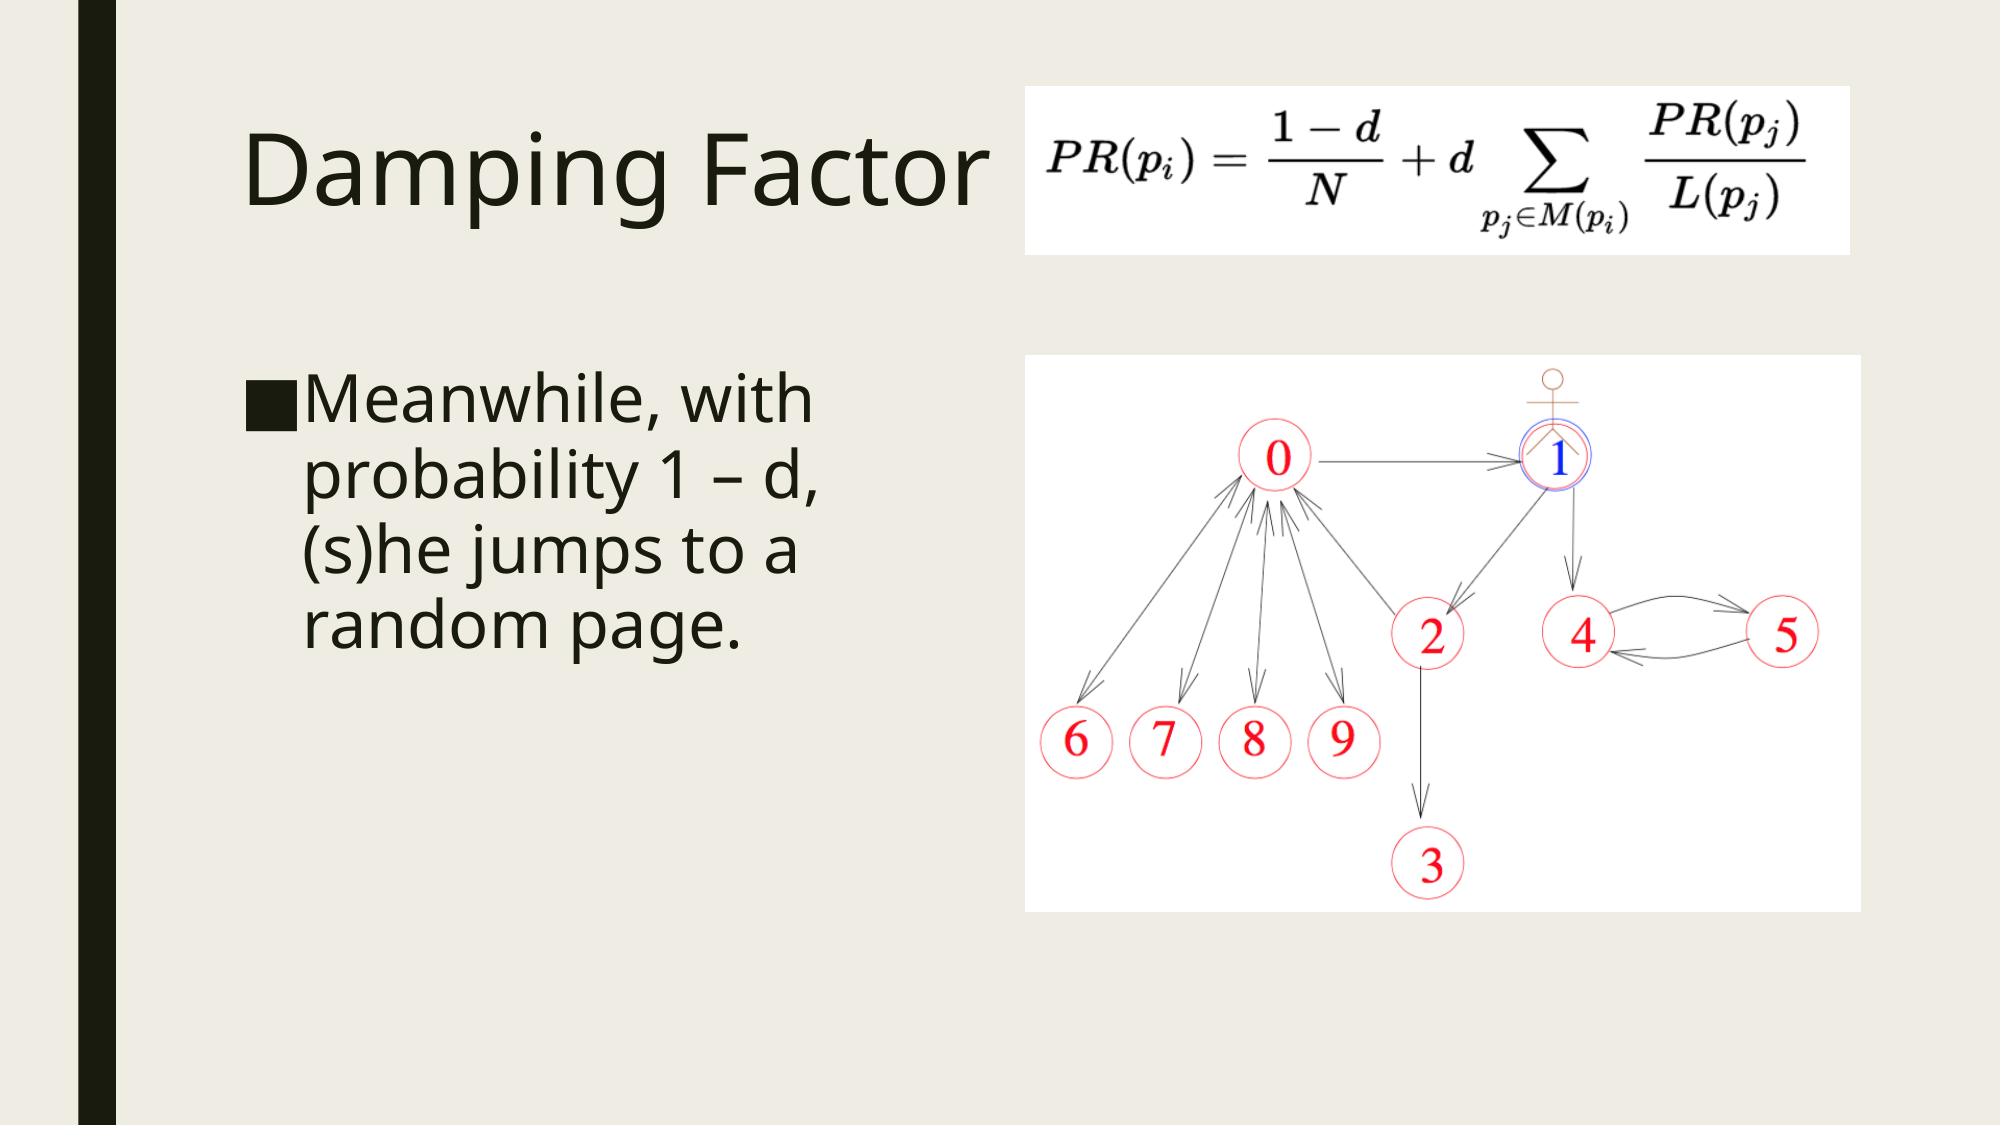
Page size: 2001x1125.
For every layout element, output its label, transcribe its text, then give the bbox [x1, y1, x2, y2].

picture [1024, 355, 1861, 912]
picture [1025, 86, 1850, 255]
title Damping Factor [225, 112, 1025, 255]
list Meanwhile, with probability 1 – d, (s)he jumps to a random page. [225, 355, 941, 912]
